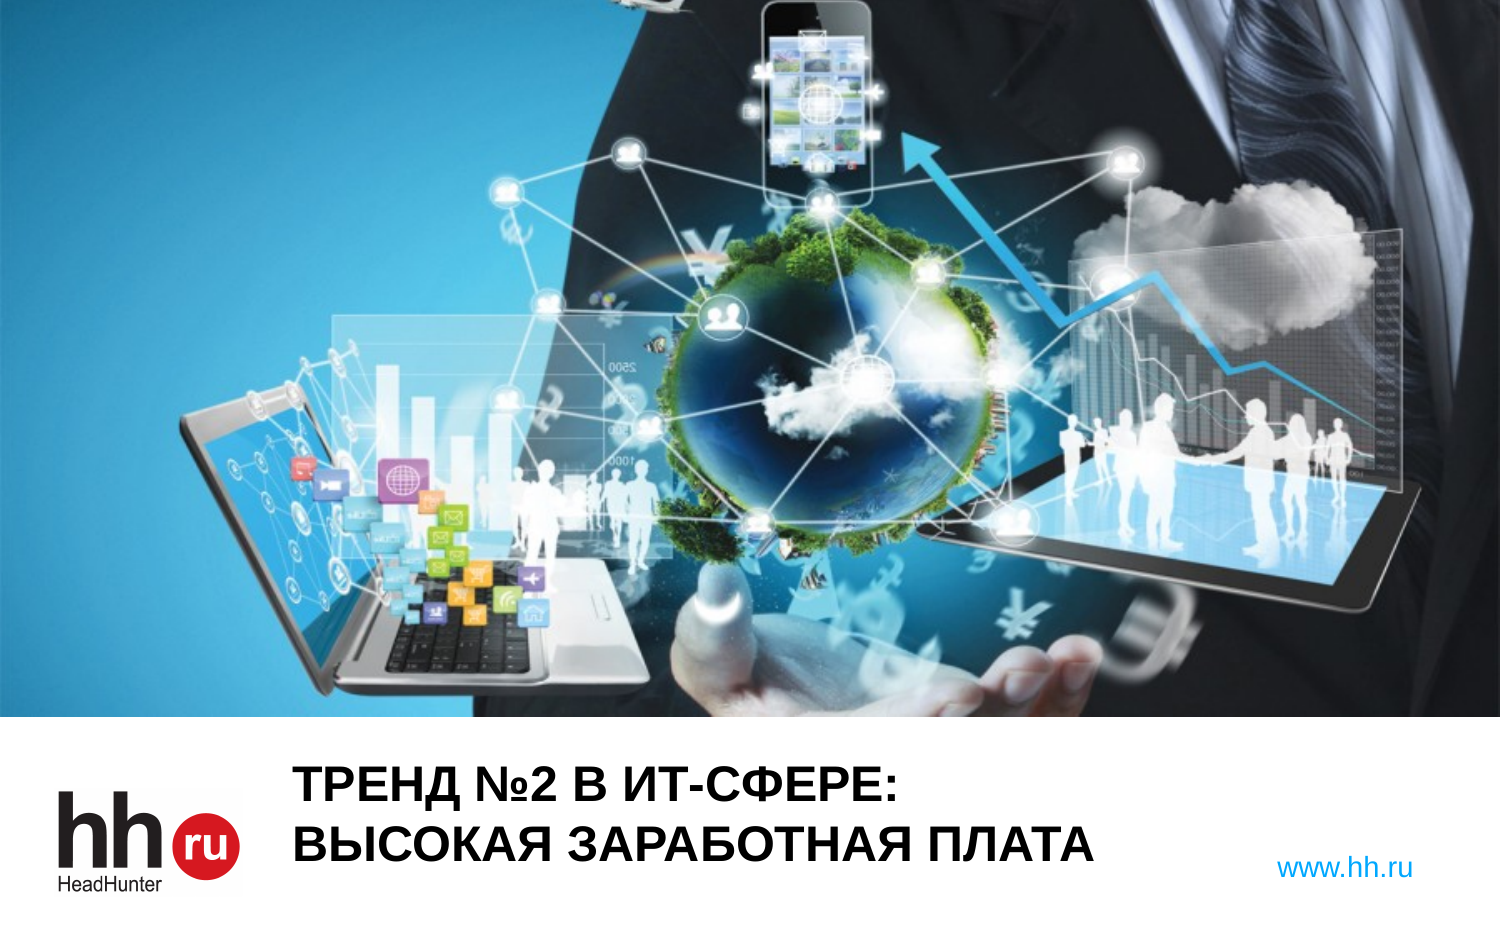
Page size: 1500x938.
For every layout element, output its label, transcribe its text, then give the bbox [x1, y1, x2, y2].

title ТРЕНД №2 В ИТ-СФЕРЕ: ВЫСОКАЯ ЗАРАБОТНАЯ ПЛАТА [277, 728, 1140, 894]
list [0, 0, 1500, 717]
picture [54, 788, 243, 897]
